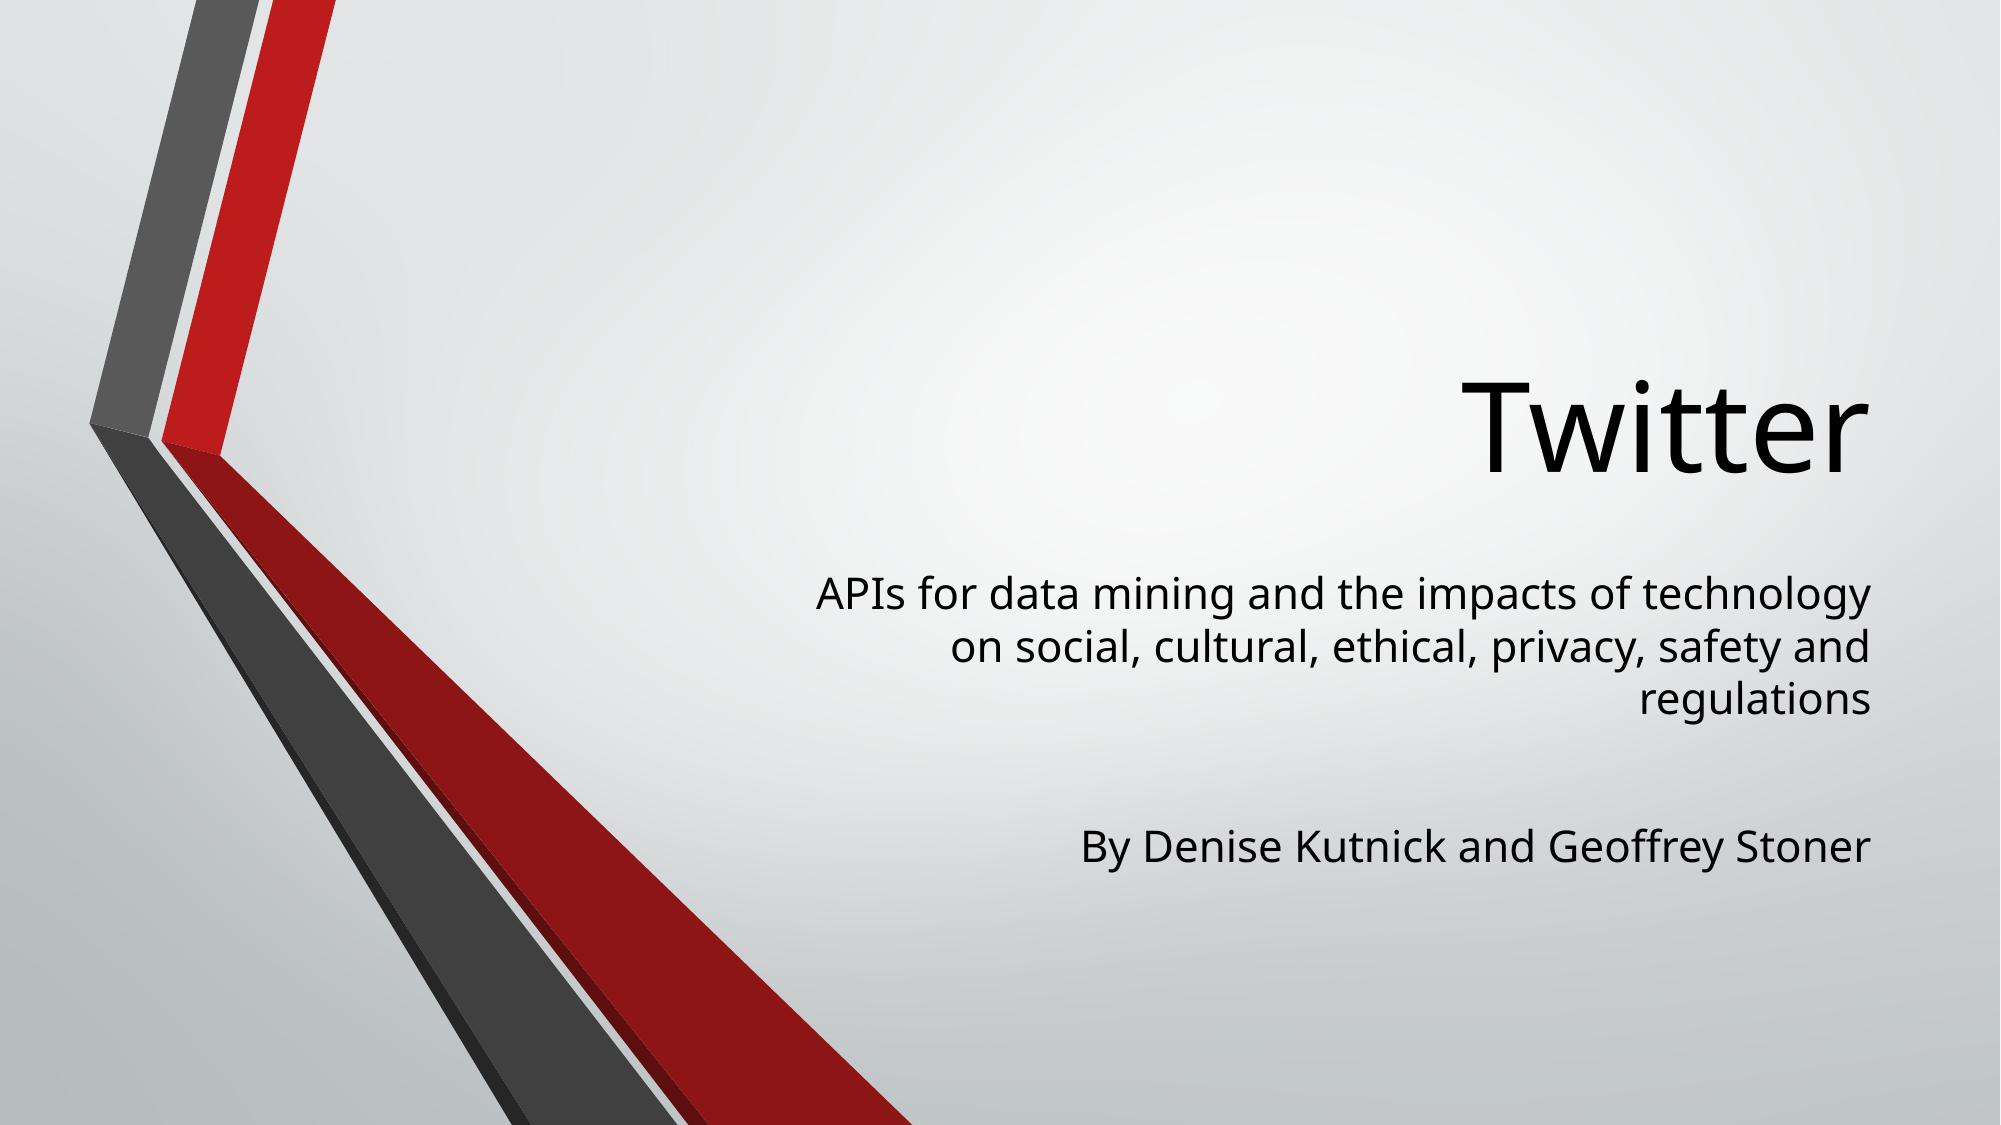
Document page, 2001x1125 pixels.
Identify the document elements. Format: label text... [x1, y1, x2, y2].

title Twitter [480, 174, 1887, 656]
subtitle APIs for data mining and the impacts of technology on social, cultural, ethical, privacy, safety and regulations By Denise Kutnick and Geoffrey Stoner [740, 558, 1887, 884]
